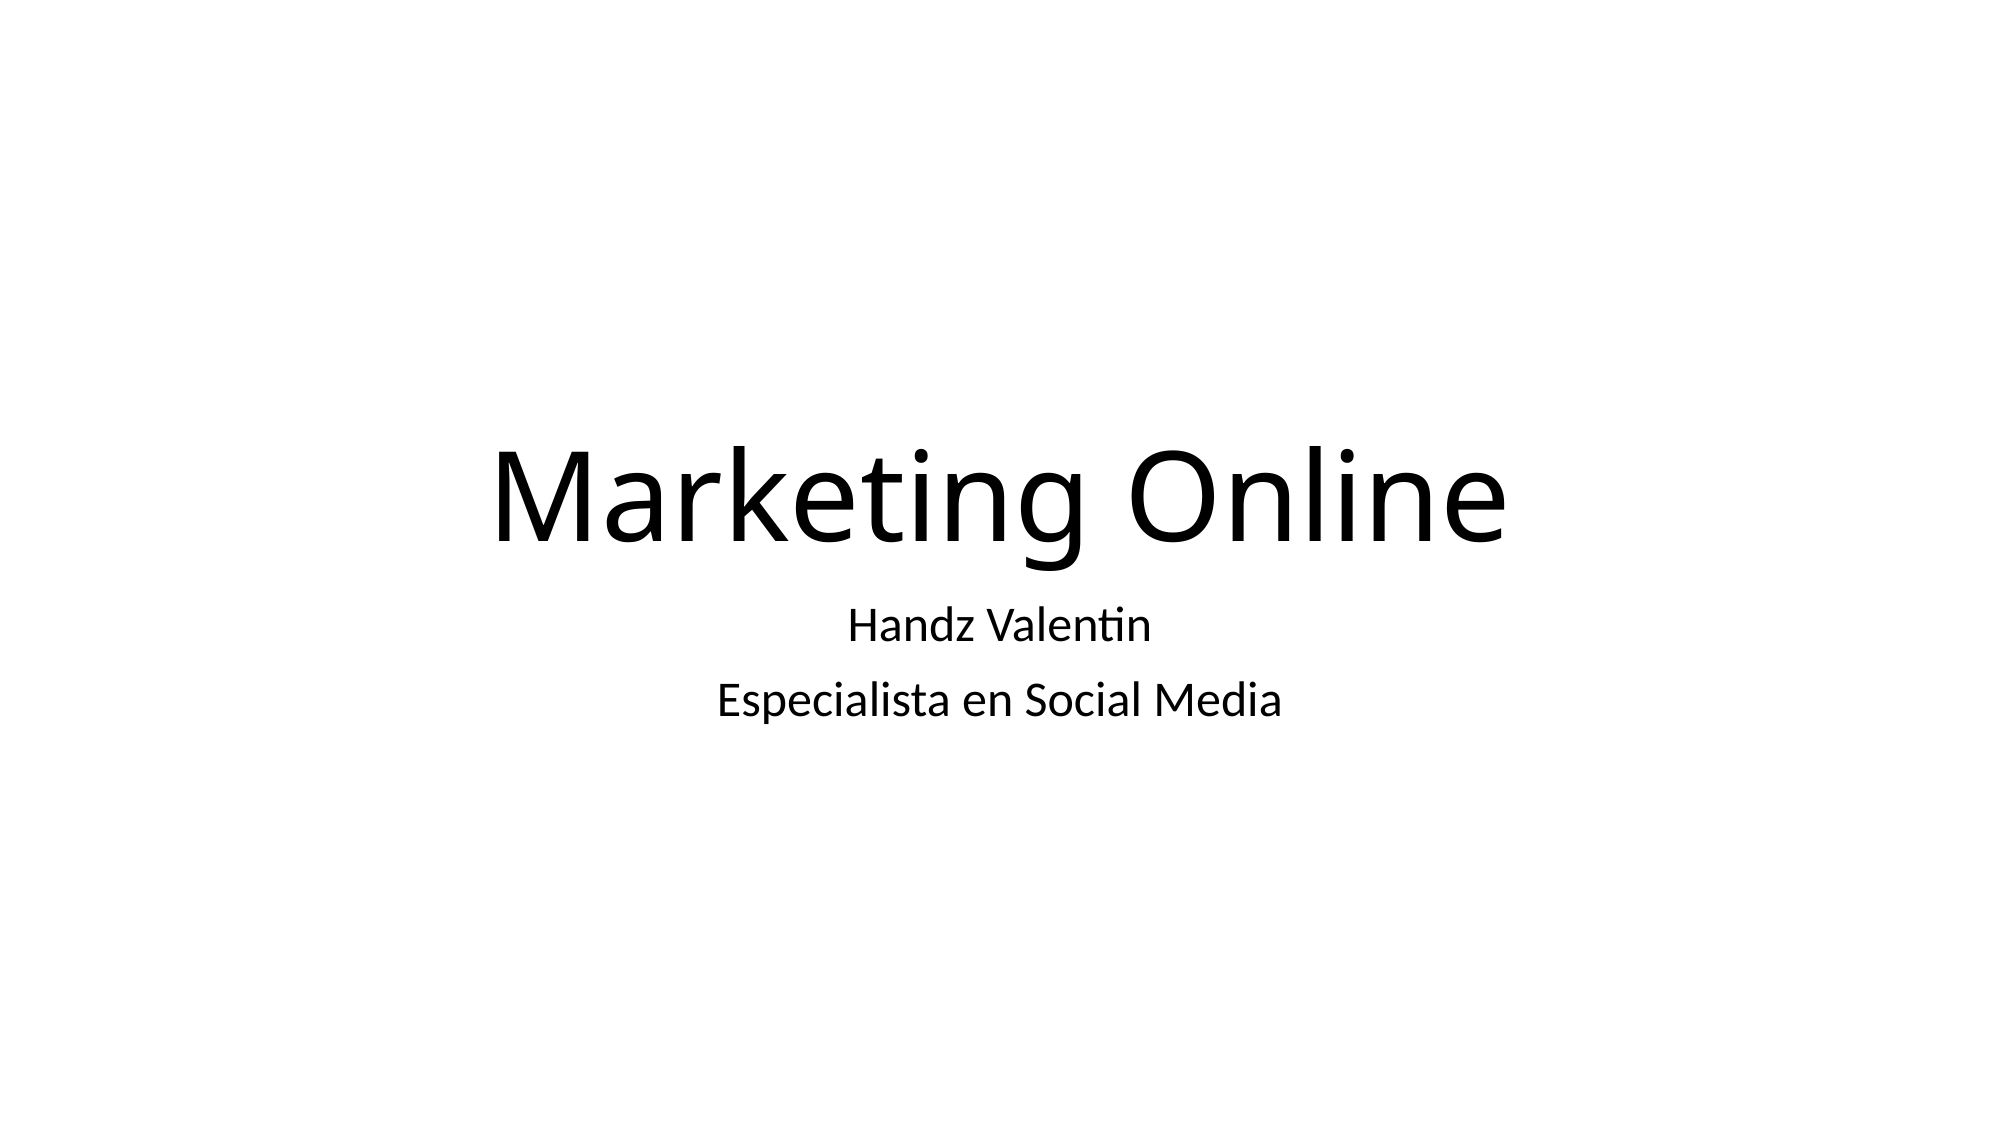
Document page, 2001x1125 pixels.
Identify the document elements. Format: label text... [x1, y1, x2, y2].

title Marketing Online [249, 184, 1750, 576]
subtitle Handz Valentin Especialista en Social Media [249, 590, 1750, 863]
